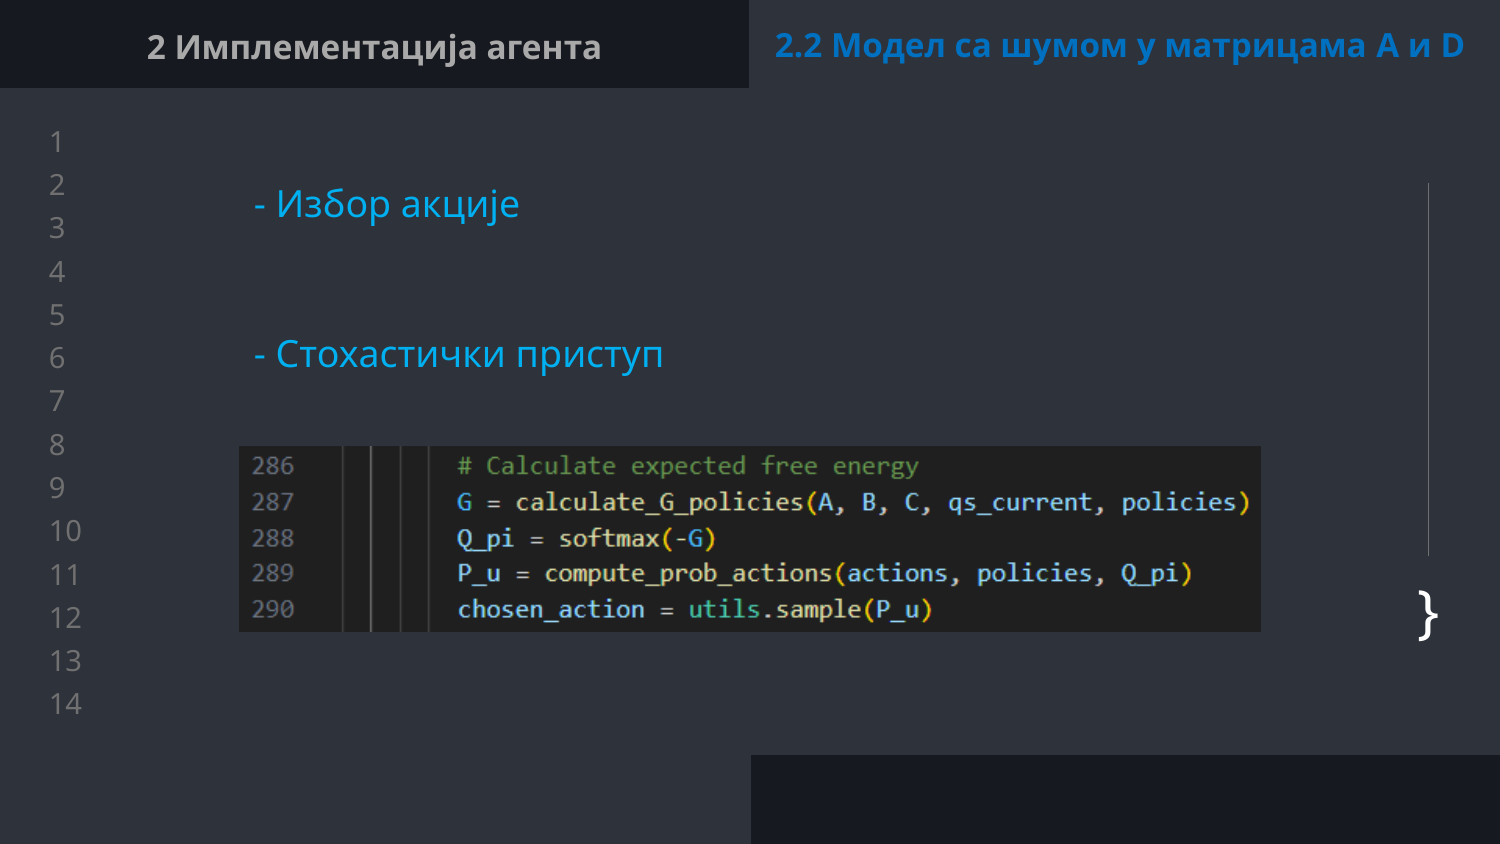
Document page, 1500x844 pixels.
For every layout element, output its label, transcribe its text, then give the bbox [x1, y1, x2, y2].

text_box 2.2 Модел са шумом у матрицама A и D [740, 15, 1500, 74]
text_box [1386, 182, 1471, 661]
text_box - Избор акције [239, 159, 1185, 245]
text_box 2 Имплементација агента [0, 17, 750, 76]
text_box - Стохастички приступ [239, 309, 926, 395]
picture [238, 446, 1262, 632]
